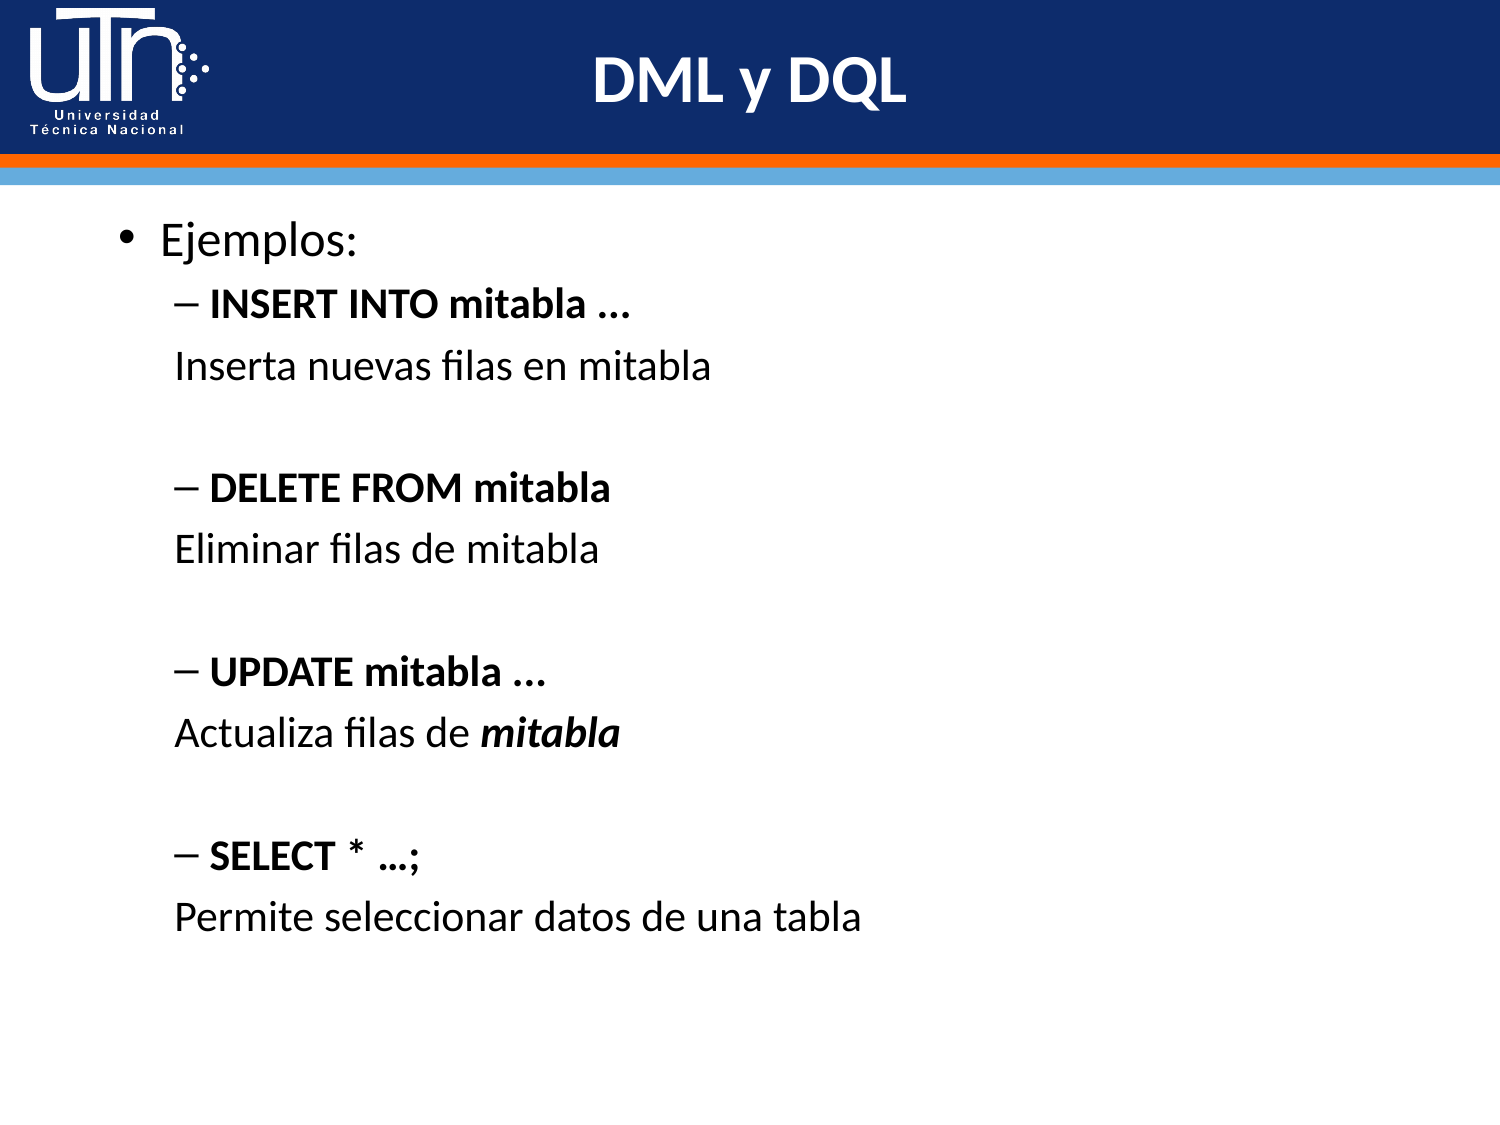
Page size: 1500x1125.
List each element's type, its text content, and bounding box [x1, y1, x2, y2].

list Ejemplos: INSERT INTO mitabla ... Inserta nuevas filas en mitabla DELETE FROM mitabla Eliminar filas de mitabla UPDATE mitabla ... Actualiza filas de mitabla SELECT * …; Permite seleccionar datos de una tabla [103, 198, 1397, 1012]
title DML y DQL [0, 0, 1500, 154]
